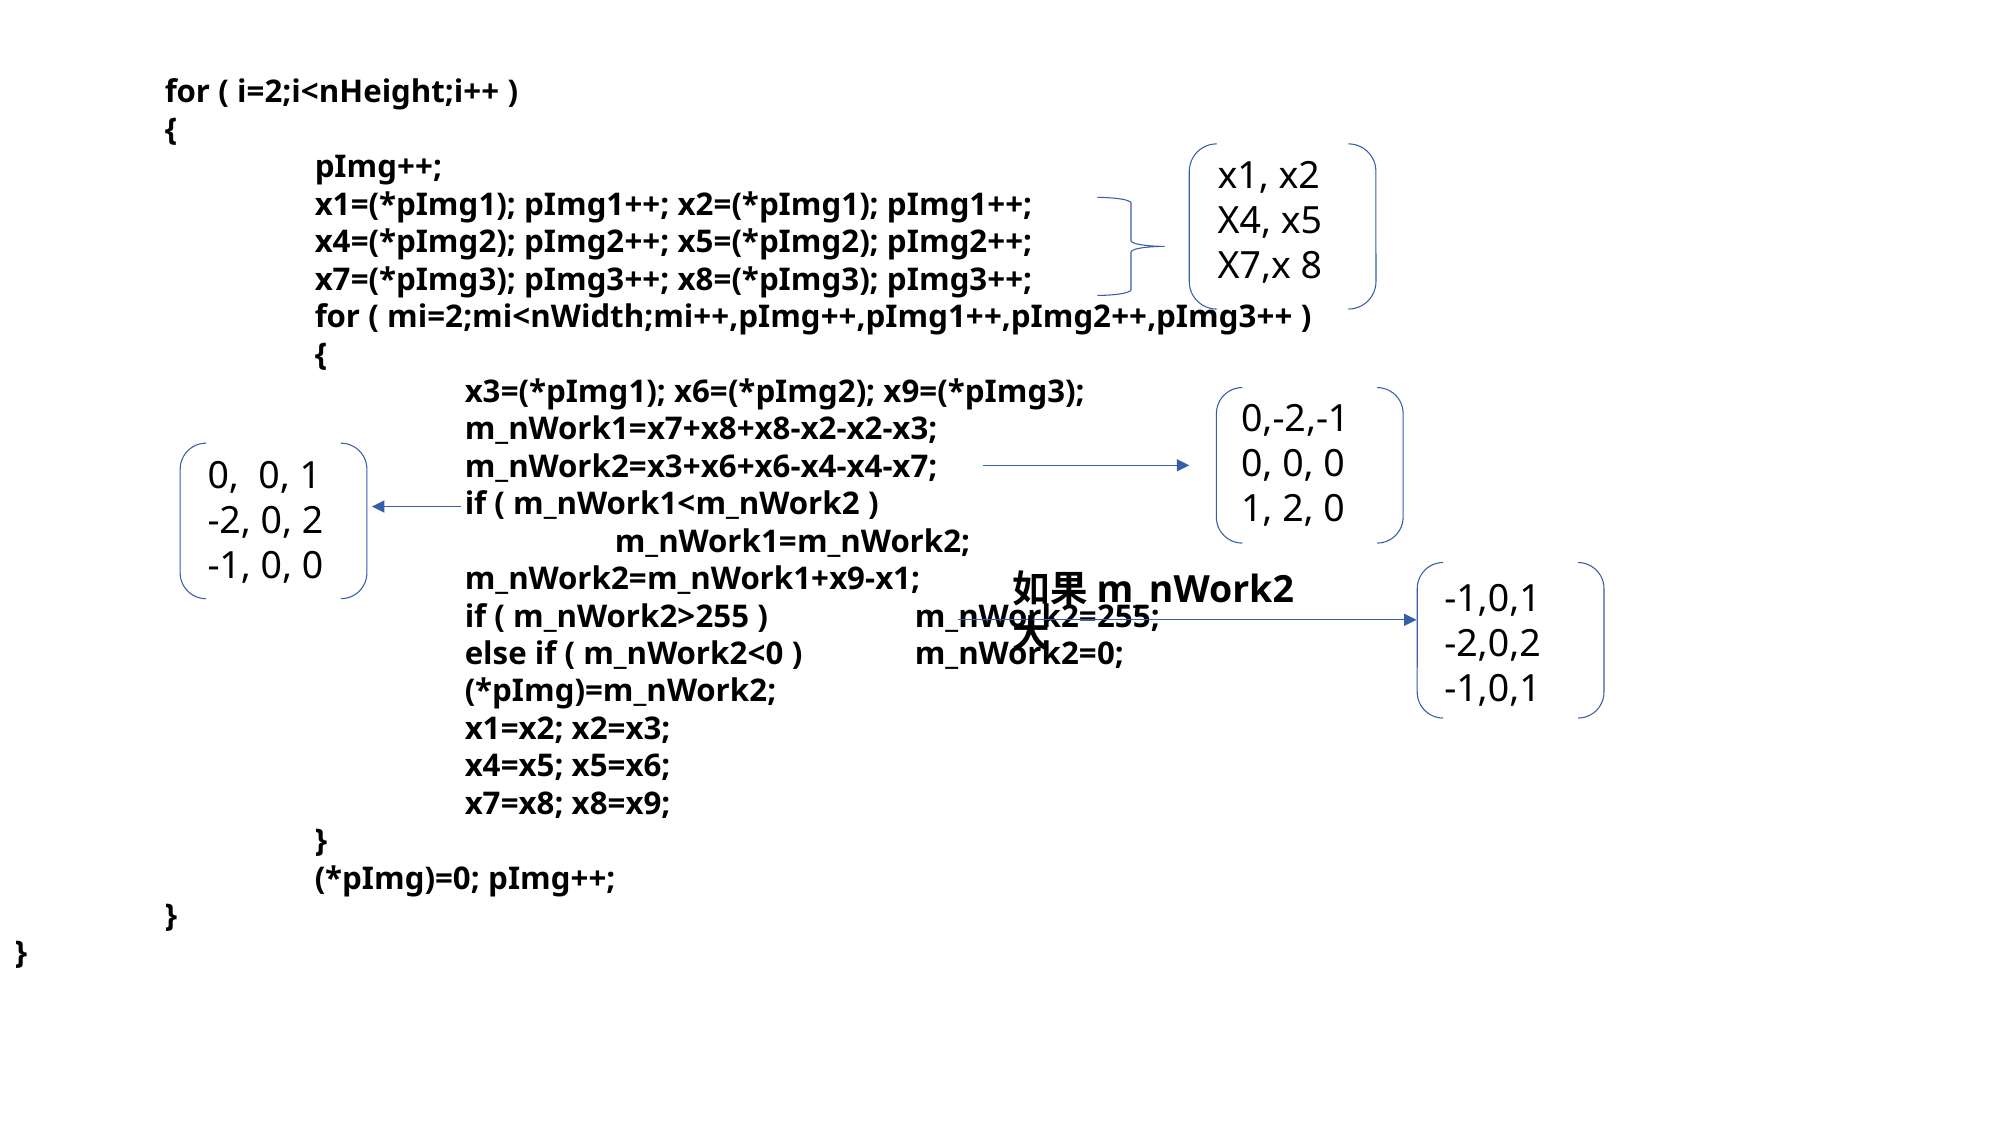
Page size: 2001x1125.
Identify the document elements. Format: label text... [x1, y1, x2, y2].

text_box -1,0,1 -2,0,2 -1,0,1 [1429, 566, 1592, 717]
text_box [1215, 387, 1404, 544]
text_box 0,-2,-1 0, 0, 0 1, 2, 0 [1226, 386, 1376, 537]
text_box [179, 446, 358, 600]
text_box for ( i=2;i<nHeight;i++ ) { pImg++; x1=(*pImg1); pImg1++; x2=(*pImg1); pImg1++; x4=(*pImg2); pImg2++; x5=(*pImg2); pImg2++; x7=(*pImg3); pImg3++; x8=(*pImg3); pImg3++; for ( mi=2;mi<nWidth;mi++,pImg++,pImg1++,pImg2++,pImg3++ ) { x3=(*pImg1); x6=(*pImg2); x9=(*pImg3); m_nWork1=x7+x8+x8-x2-x2-x3; m_nWork2=x3+x6+x6-x4-x4-x7; if ( m_nWork1<m_nWork2 ) m_nWork1=m_nWork2; m_nWork2=m_nWork1+x9-x1; if ( m_nWork2>255 ) m_nWork2=255; else if ( m_nWork2<0 ) m_nWork2=0; (*pImg)=m_nWork2; x1=x2; x2=x3; x4=x5; x5=x6; x7=x8; x8=x9; } (*pImg)=0; pImg++; } } [0, 64, 1376, 1053]
text_box 如果m_nWork2大 [997, 557, 1347, 619]
text_box [1416, 561, 1605, 715]
text_box [1097, 196, 1165, 296]
text_box 0, 0, 1 -2, 0, 2 -1, 0, 0 [192, 443, 487, 593]
text_box 如果m_nWork2大 [997, 620, 1347, 662]
text_box x1, x2 X4, x5 X7,x 8 [1203, 143, 1417, 294]
text_box [1188, 146, 1374, 310]
